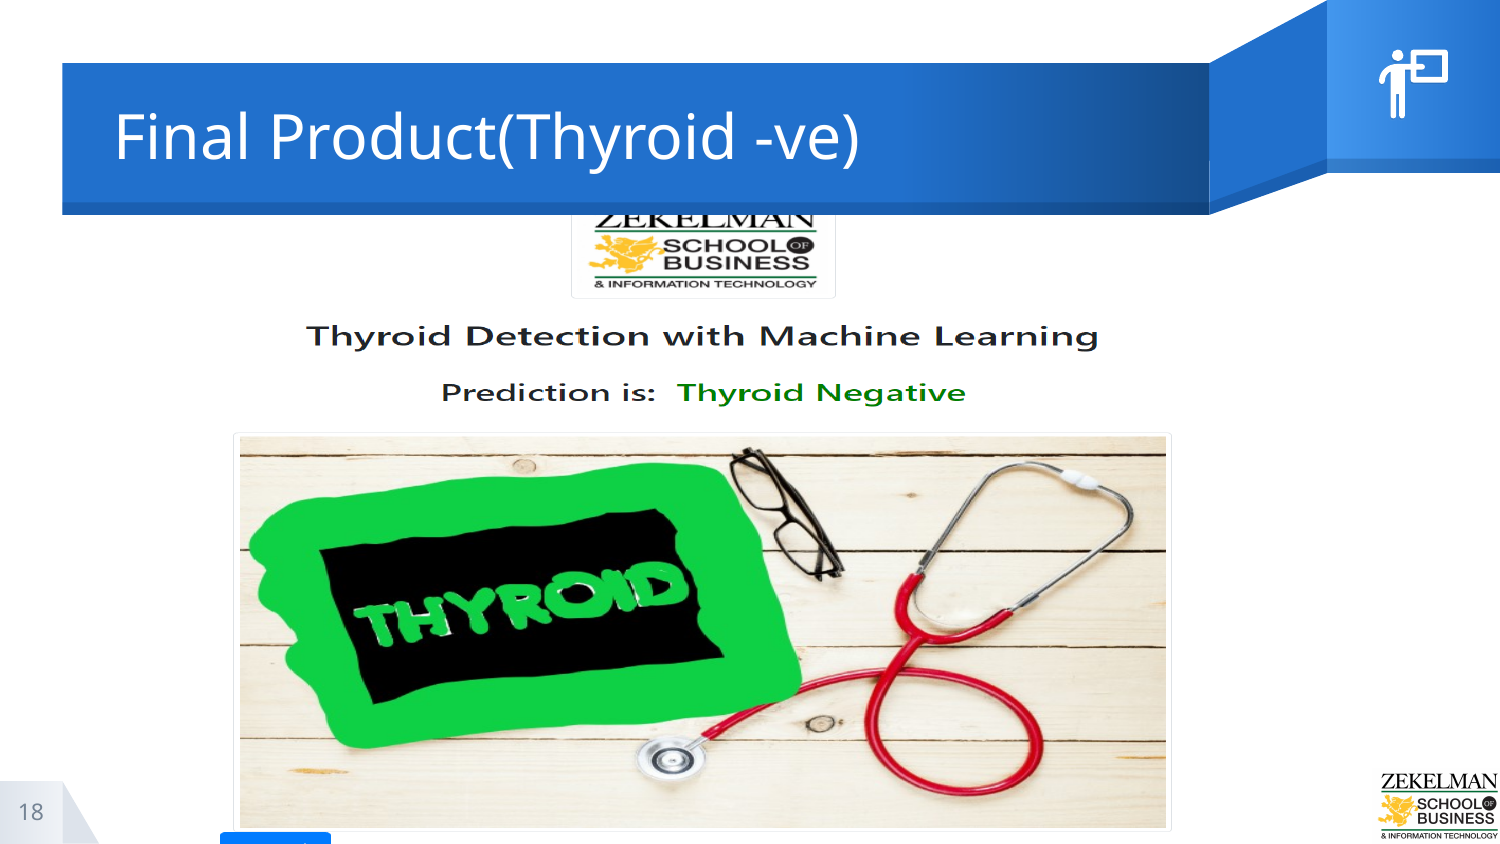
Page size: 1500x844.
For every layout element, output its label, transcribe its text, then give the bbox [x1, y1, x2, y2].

title Final Product(Thyroid -ve) [100, 64, 1210, 215]
slide_number 18 [0, 781, 63, 844]
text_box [1378, 49, 1449, 119]
picture [1371, 768, 1500, 844]
picture [202, 214, 1210, 844]
